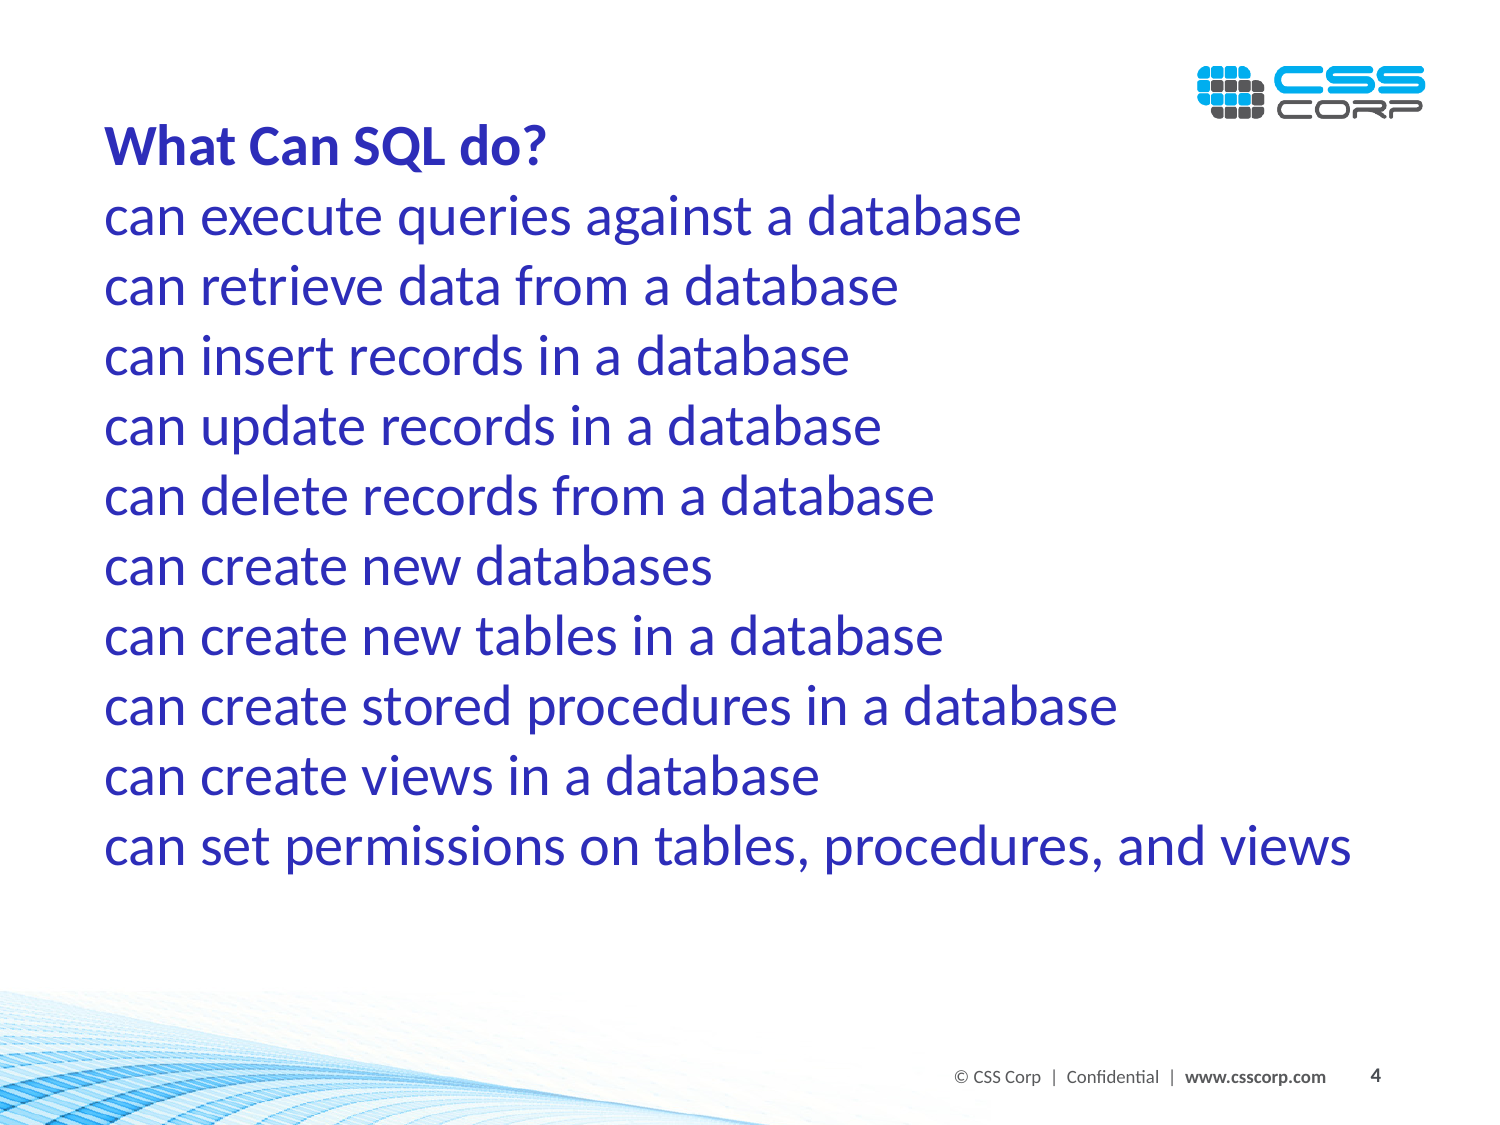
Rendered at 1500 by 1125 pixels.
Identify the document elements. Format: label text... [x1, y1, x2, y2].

picture [0, 987, 991, 1125]
picture [1208, 66, 1428, 119]
text_box What Can SQL do? can execute queries against a database can retrieve data from a database can insert records in a database can update records in a database can delete records from a database can create new databases can create new tables in a database can create stored procedures in a database can create views in a database can set permissions on tables, procedures, and views [89, 99, 1369, 955]
